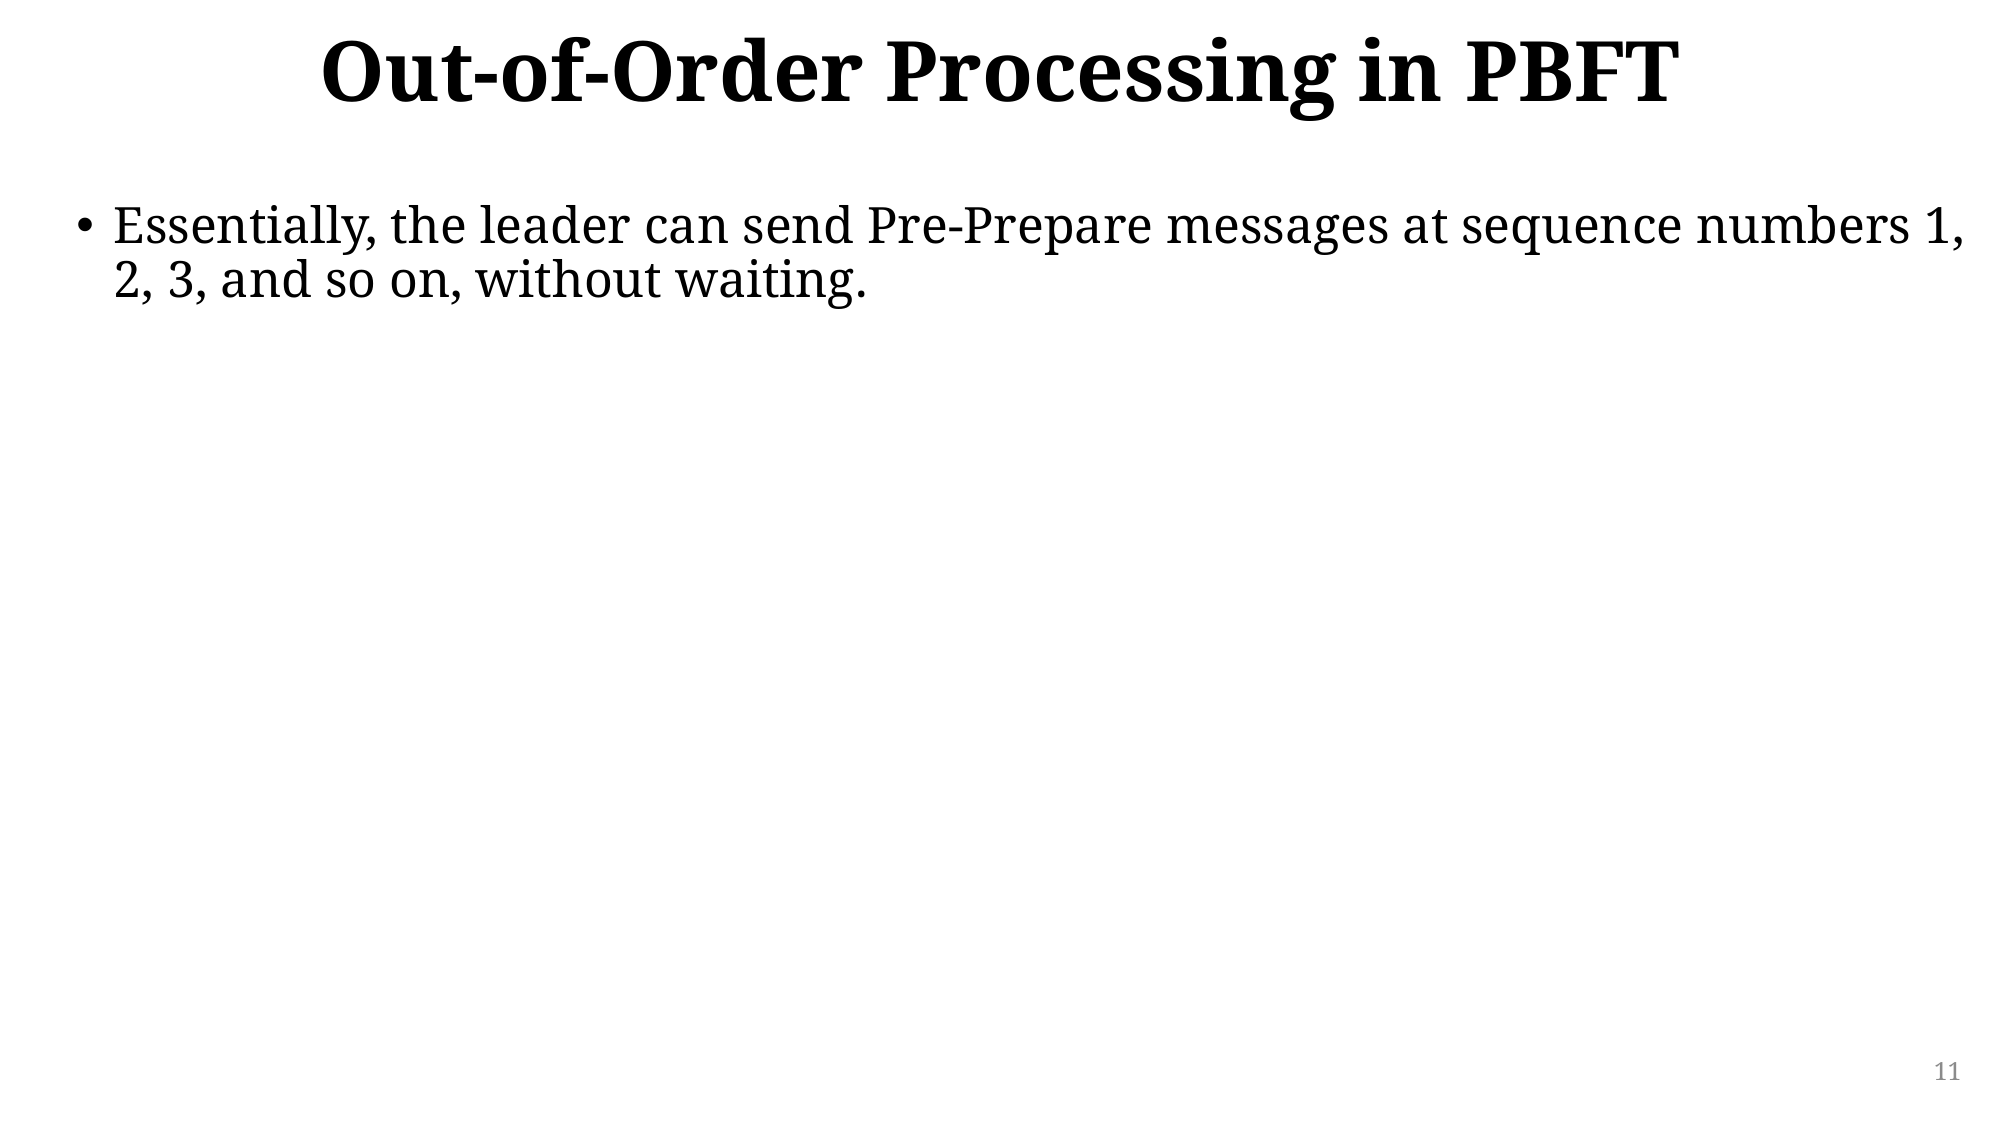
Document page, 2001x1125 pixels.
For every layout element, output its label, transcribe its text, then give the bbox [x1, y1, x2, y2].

title Out-of-Order Processing in PBFT [137, 0, 1863, 149]
list Essentially, the leader can send Pre-Prepare messages at sequence numbers 1, 2, 3, and so on, without waiting. [61, 193, 2000, 1103]
